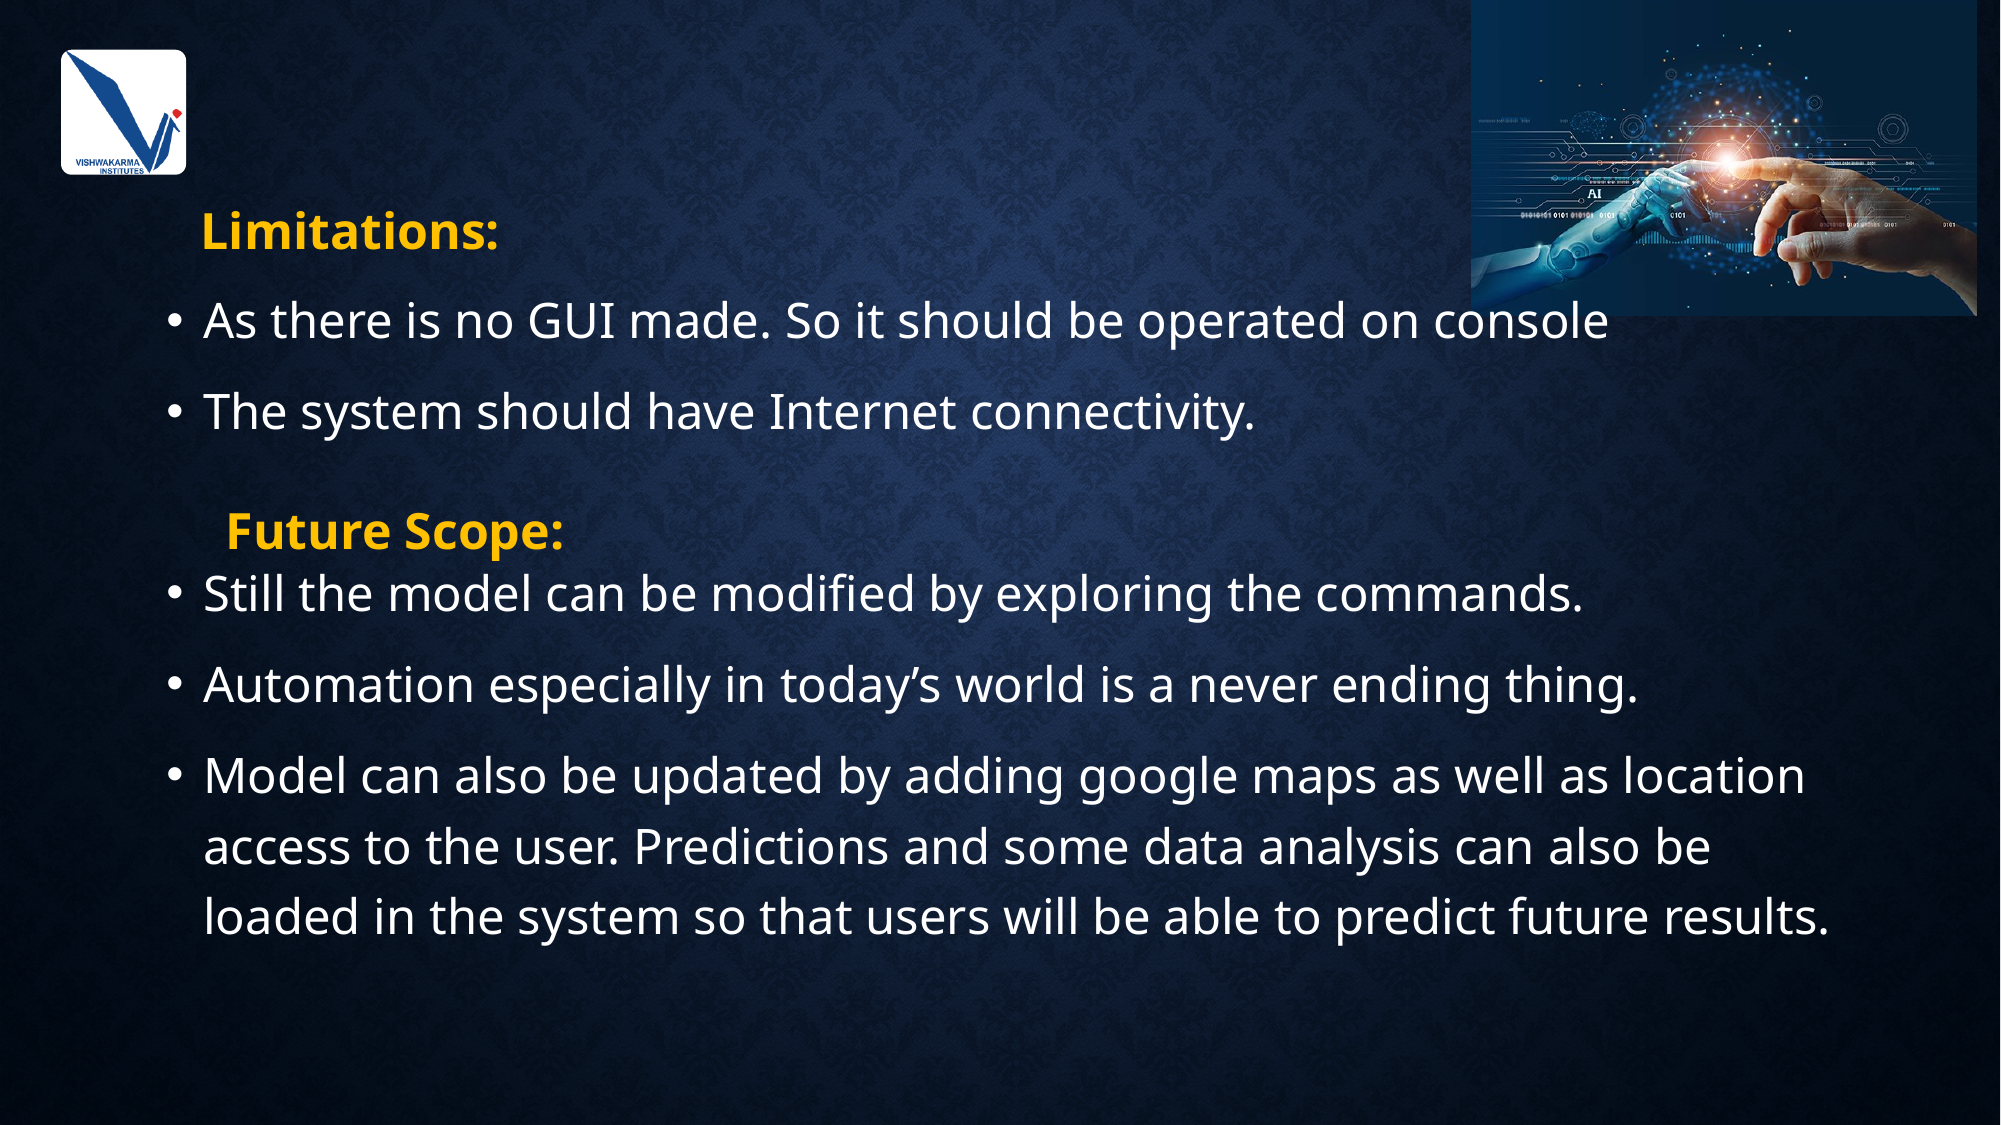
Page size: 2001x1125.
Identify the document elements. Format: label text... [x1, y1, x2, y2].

list As there is no GUI made. So it should be operated on console The system should have Internet connectivity. Still the model can be modified by exploring the commands. Automation especially in today’s world is a never ending thing. Model can also be updated by adding google maps as well as location access to the user. Predictions and some data analysis can also be loaded in the system so that users will be able to predict future results. [151, 270, 1857, 1028]
picture [61, 49, 187, 175]
picture [1471, 0, 1977, 316]
text_box Future Scope: [211, 492, 685, 567]
text_box Limitations: [186, 192, 660, 267]
